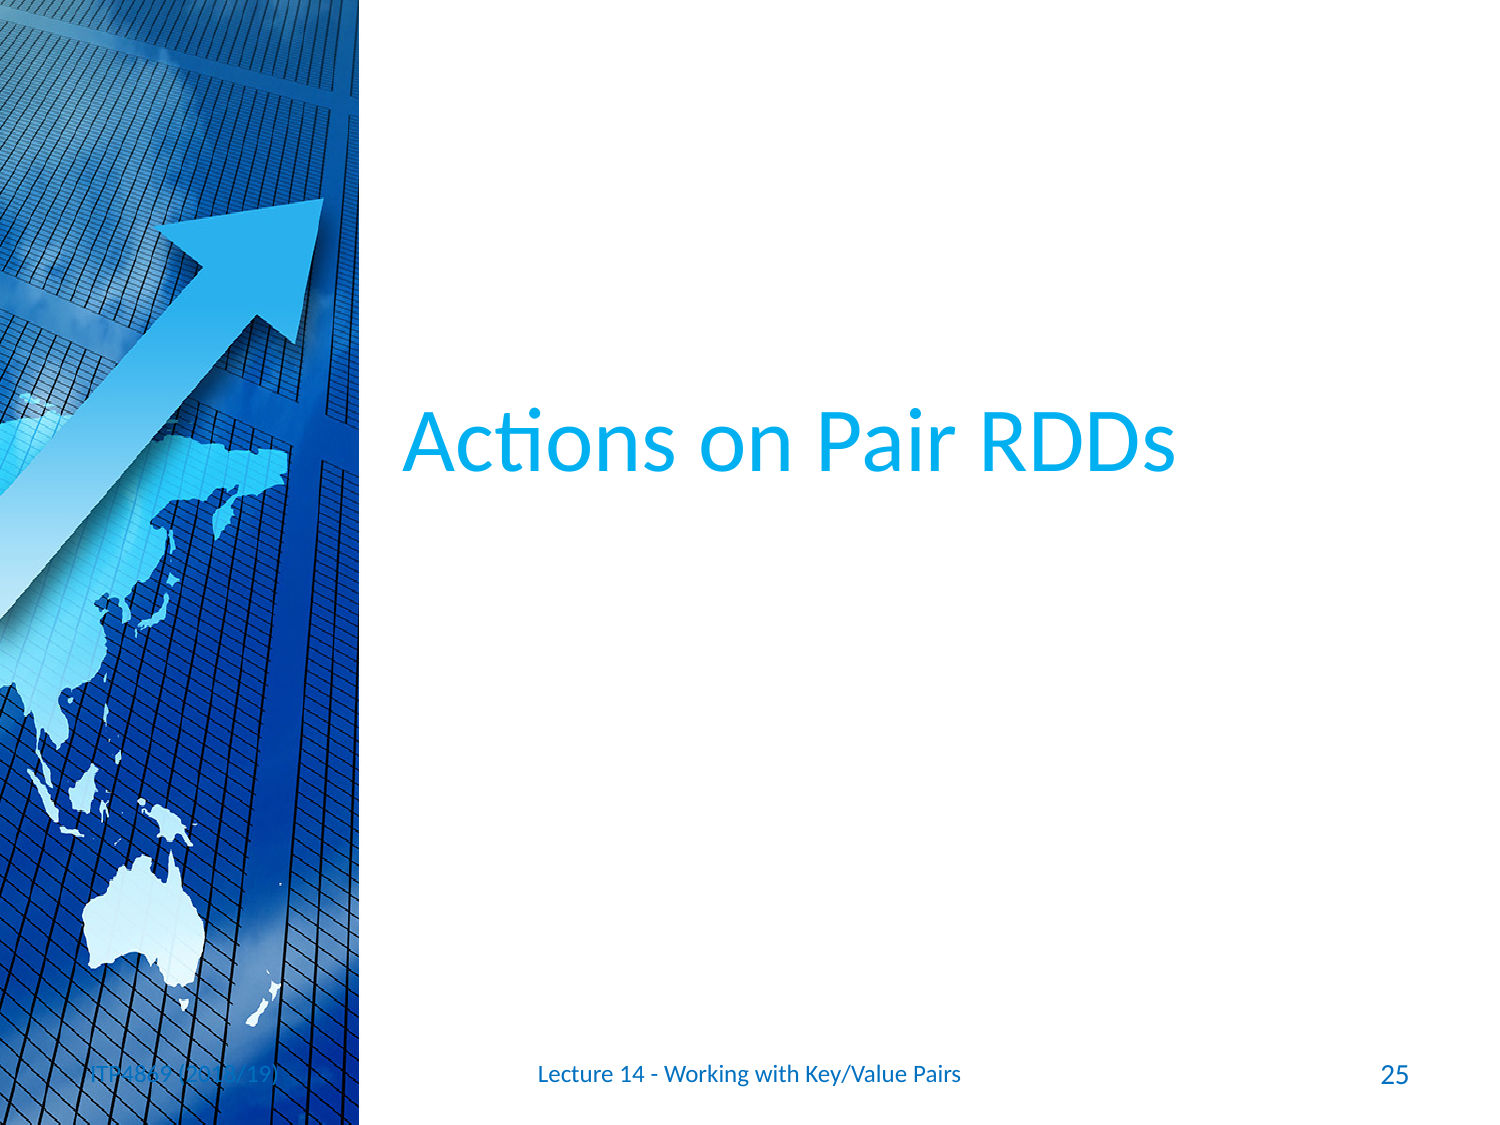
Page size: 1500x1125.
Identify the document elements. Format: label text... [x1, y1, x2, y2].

footer Lecture 14 - Working with Key/Value Pairs [512, 1042, 988, 1103]
slide_number ITP4869 (2018/19) [75, 1042, 425, 1103]
title Actions on Pair RDDs [387, 94, 1402, 775]
slide_number 25 [1074, 1042, 1425, 1103]
picture [0, 0, 1500, 1125]
